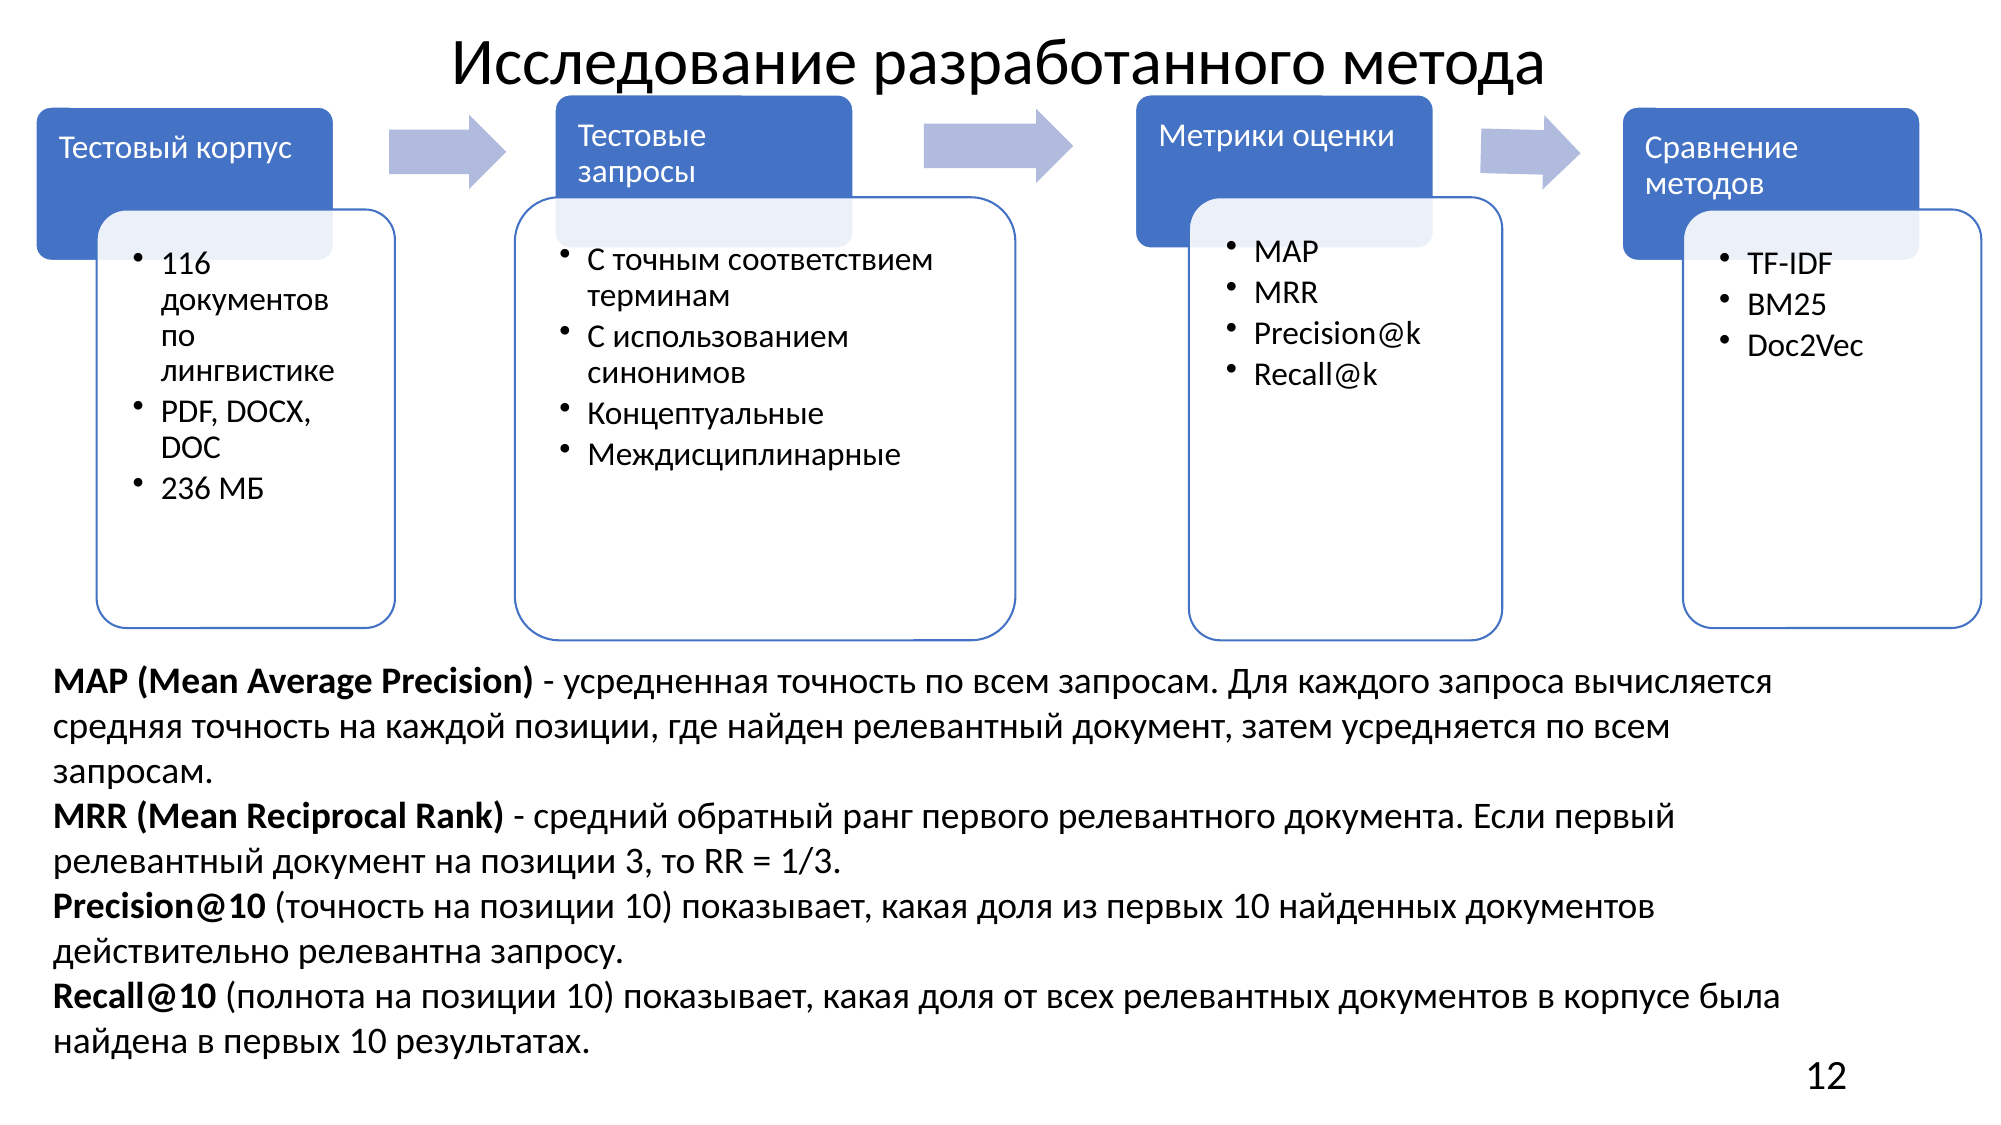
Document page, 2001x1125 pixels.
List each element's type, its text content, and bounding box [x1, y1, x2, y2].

slide_number 12 [1412, 1042, 1863, 1103]
text_box Исследование разработанного метода [437, 10, 1563, 106]
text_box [32, 106, 1985, 629]
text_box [895, 537, 1046, 571]
text_box MAP (Mean Average Precision) - усредненная точность по всем запросам. Для каждого запроса вычисляется средняя точность на каждой позиции, где найден релевантный документ, затем усредняется по всем запросам. MRR (Mean Reciprocal Rank) - средний обратный ранг первого релевантного документа. Если первый релевантный документ на позиции 3, то RR = 1/3. Precision@10 (точность на позиции 10) показывает, какая доля из первых 10 найденных документов действительно релевантна запросу. Recall@10 (полнота на позиции 10) показывает, какая доля от всех релевантных документов в корпусе была найдена в первых 10 результатах. [38, 648, 1831, 1069]
